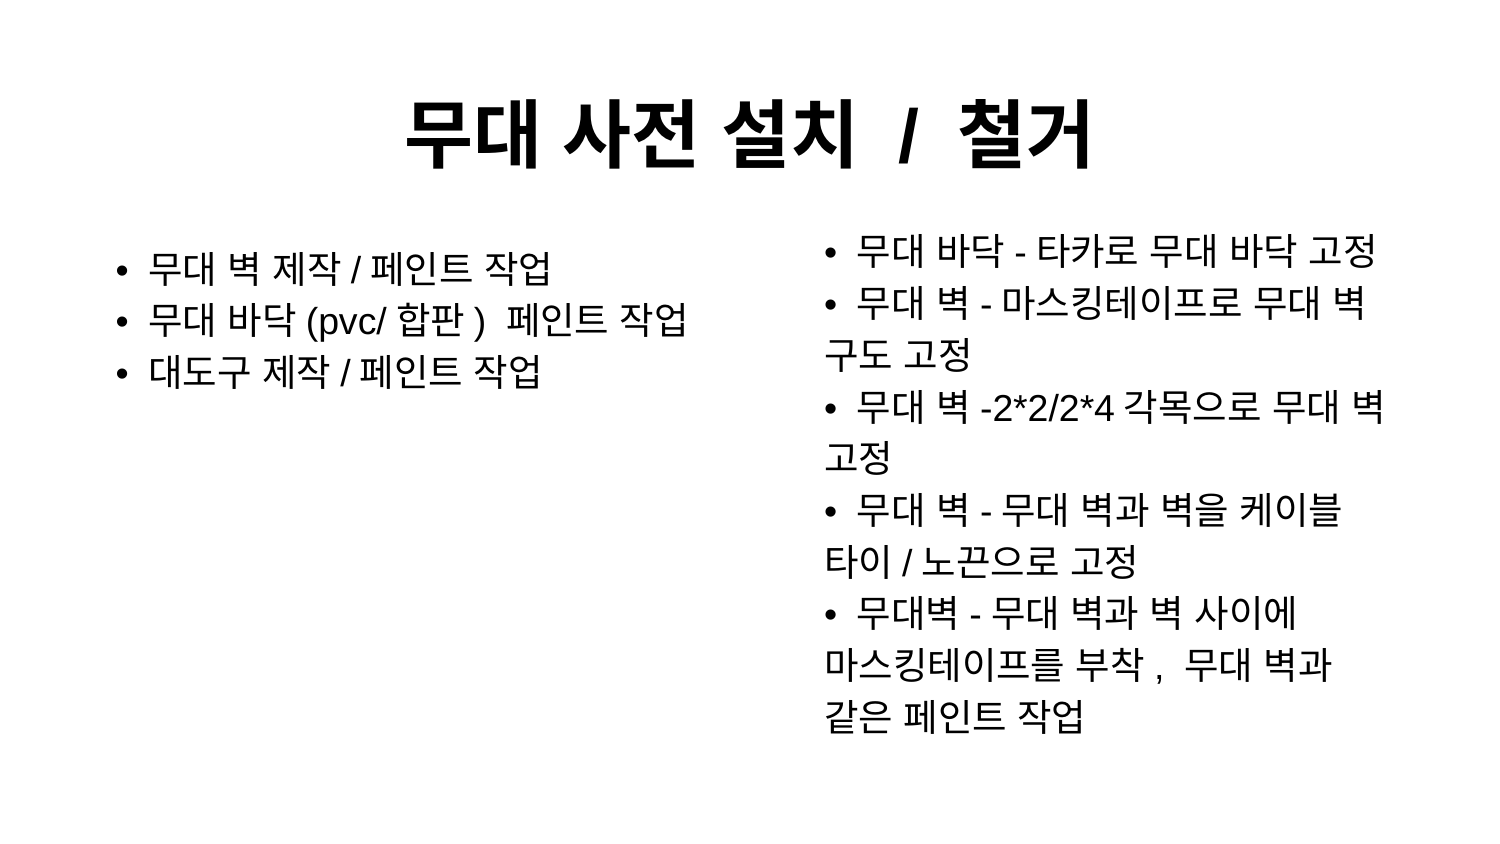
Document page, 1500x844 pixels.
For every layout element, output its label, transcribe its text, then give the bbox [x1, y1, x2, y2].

title 무대 사전 설치 / 철거 [51, 72, 1449, 167]
text_box • 무대 바닥-타카로 무대 바닥 고정 • 무대 벽-마스킹테이프로 무대 벽 구도 고정 • 무대 벽-2*2/2*4각목으로 무대 벽 고정 • 무대 벽-무대 벽과 벽을 케이블 타이/노끈으로 고정 • 무대벽-무대 벽과 벽 사이에 마스킹테이프를 부착, 무대 벽과 같은 페인트 작업 [809, 206, 1417, 711]
list • 무대 벽 제작/페인트 작업 • 무대 바닥(pvc/합판) 페인트 작업 • 대도구 제작/페인트 작업 [100, 223, 760, 785]
